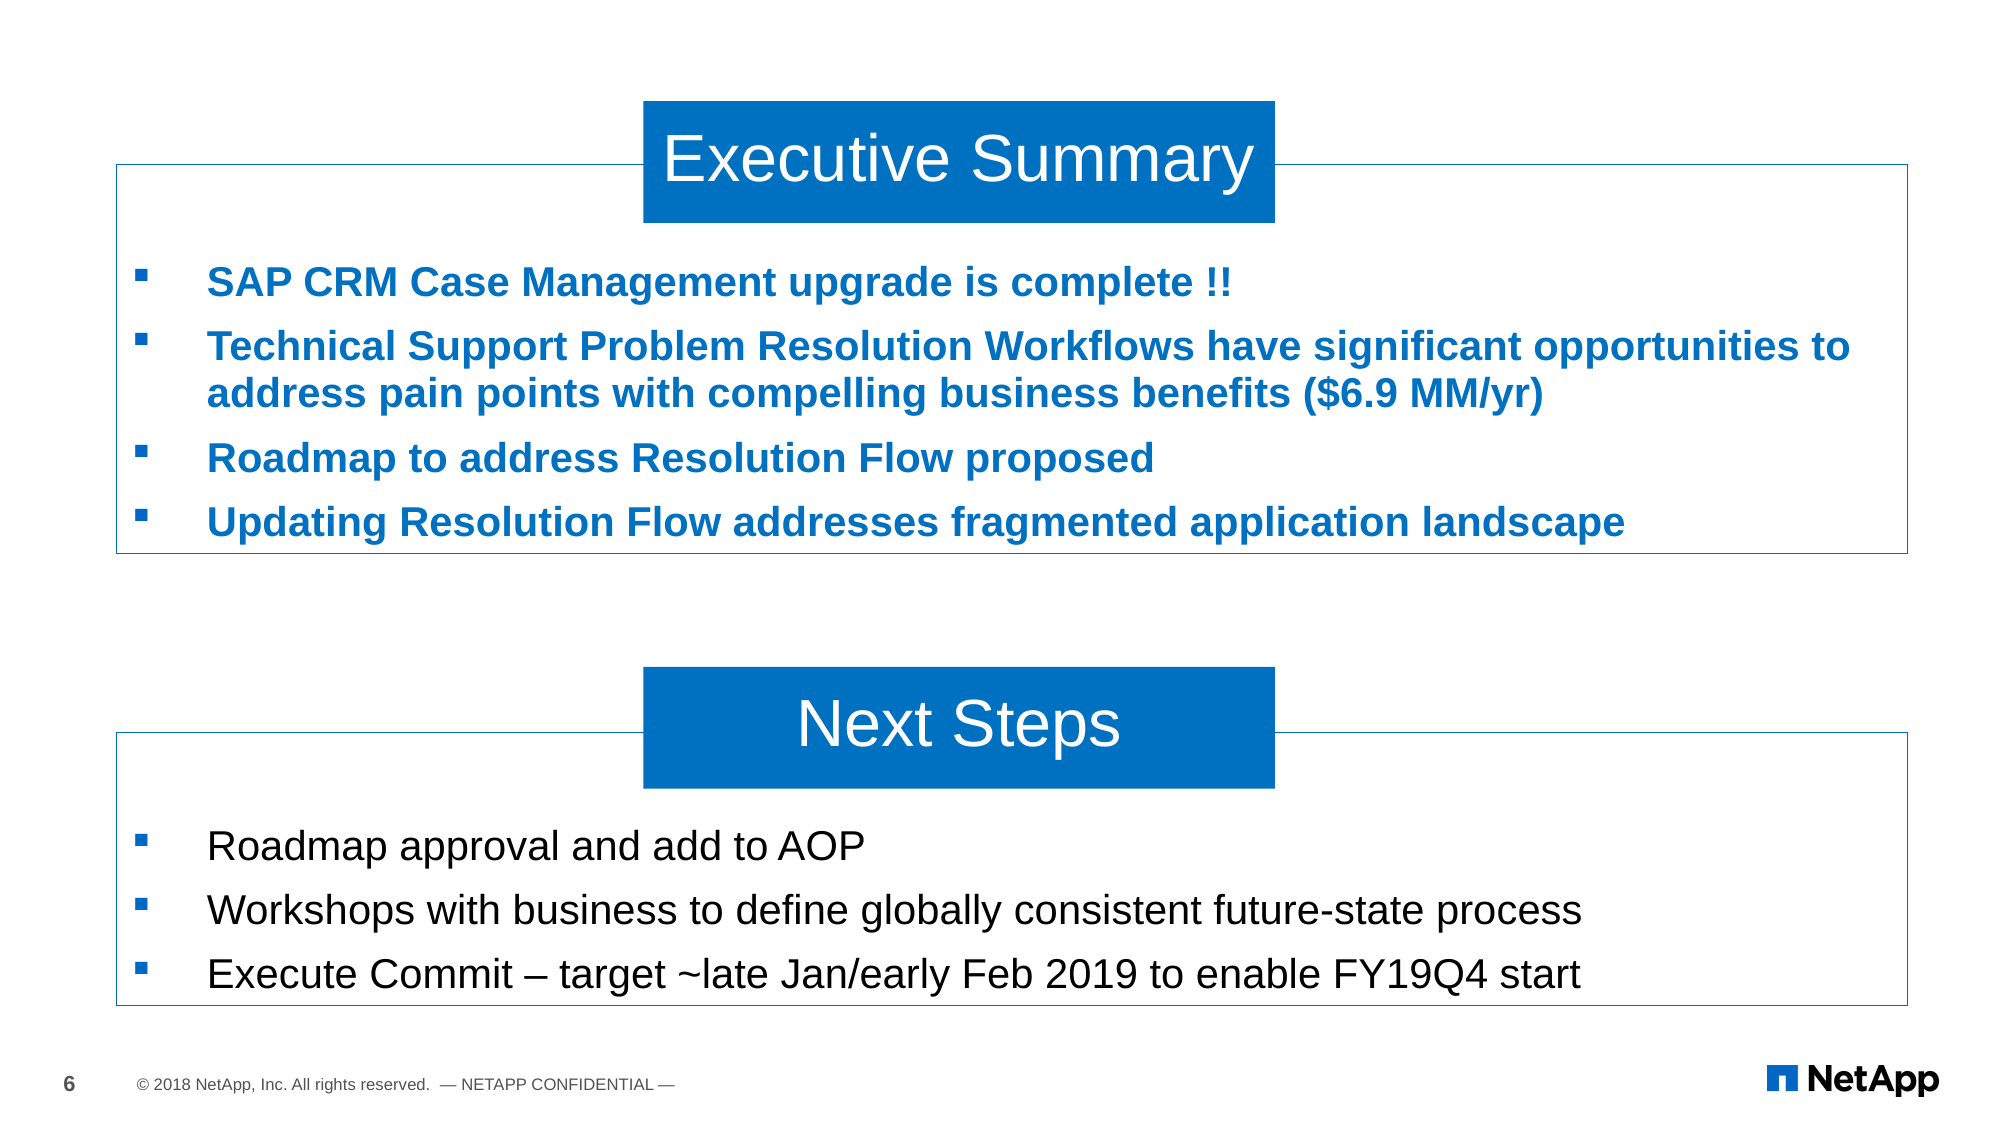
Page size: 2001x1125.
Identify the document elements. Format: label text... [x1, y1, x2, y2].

text_box Next Steps [643, 666, 1275, 789]
footer © 2018 NetApp, Inc. All rights reserved. — NETAPP CONFIDENTIAL — [121, 1061, 1195, 1102]
text_box Roadmap approval and add to AOP Workshops with business to define globally consistent future-state process Execute Commit – target ~late Jan/early Feb 2019 to enable FY19Q4 start [116, 732, 1908, 1006]
title Executive Summary [643, 101, 1275, 223]
picture [1767, 1065, 1939, 1097]
slide_number 6 [48, 1060, 122, 1103]
text_box SAP CRM Case Management upgrade is complete !! Technical Support Problem Resolution Workflows have significant opportunities to address pain points with compelling business benefits ($6.9 MM/yr) Roadmap to address Resolution Flow proposed Updating Resolution Flow addresses fragmented application landscape [116, 164, 1908, 554]
